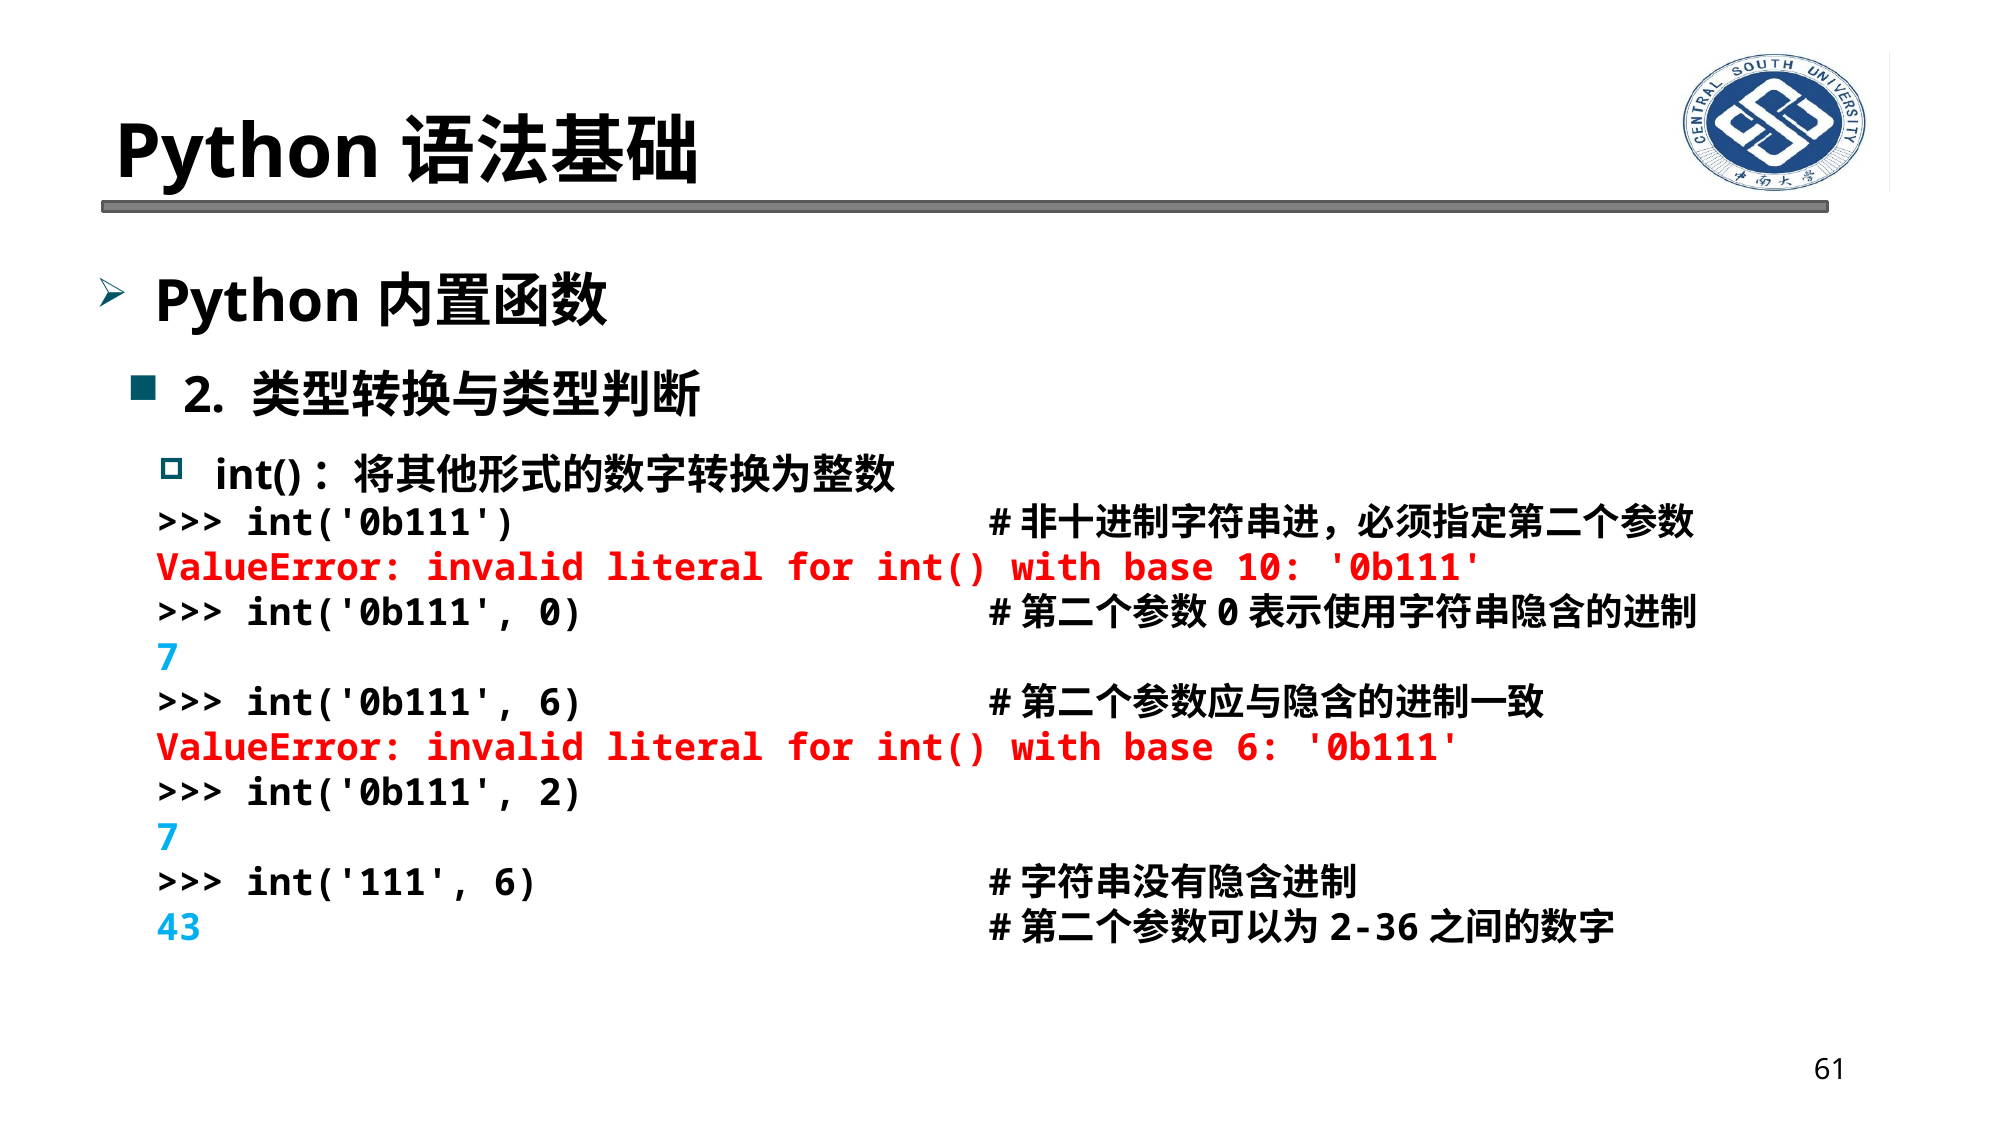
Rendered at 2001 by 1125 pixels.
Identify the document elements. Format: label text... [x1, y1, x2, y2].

slide_number 61 [1412, 1042, 1863, 1103]
picture [1805, 52, 1890, 192]
title Python语法基础 [99, 12, 1805, 200]
list Python内置函数 2. 类型转换与类型判断 int()：将其他形式的数字转换为整数 >>> int('0b111') #非十进制字符串进，必须指定第二个参数 ValueError: invalid literal for int() with base 10: '0b111' >>> int('0b111', 0) #第二个参数0表示使用字符串隐含的进制 7 >>> int('0b111', 6) #第二个参数应与隐含的进制一致 ValueError: invalid literal for int() with base 6: '0b111' >>> int('0b111', 2) 7 >>> int('111', 6) #字符串没有隐含进制 43 #第二个参数可以为2-36之间的数字 [81, 220, 1898, 1024]
